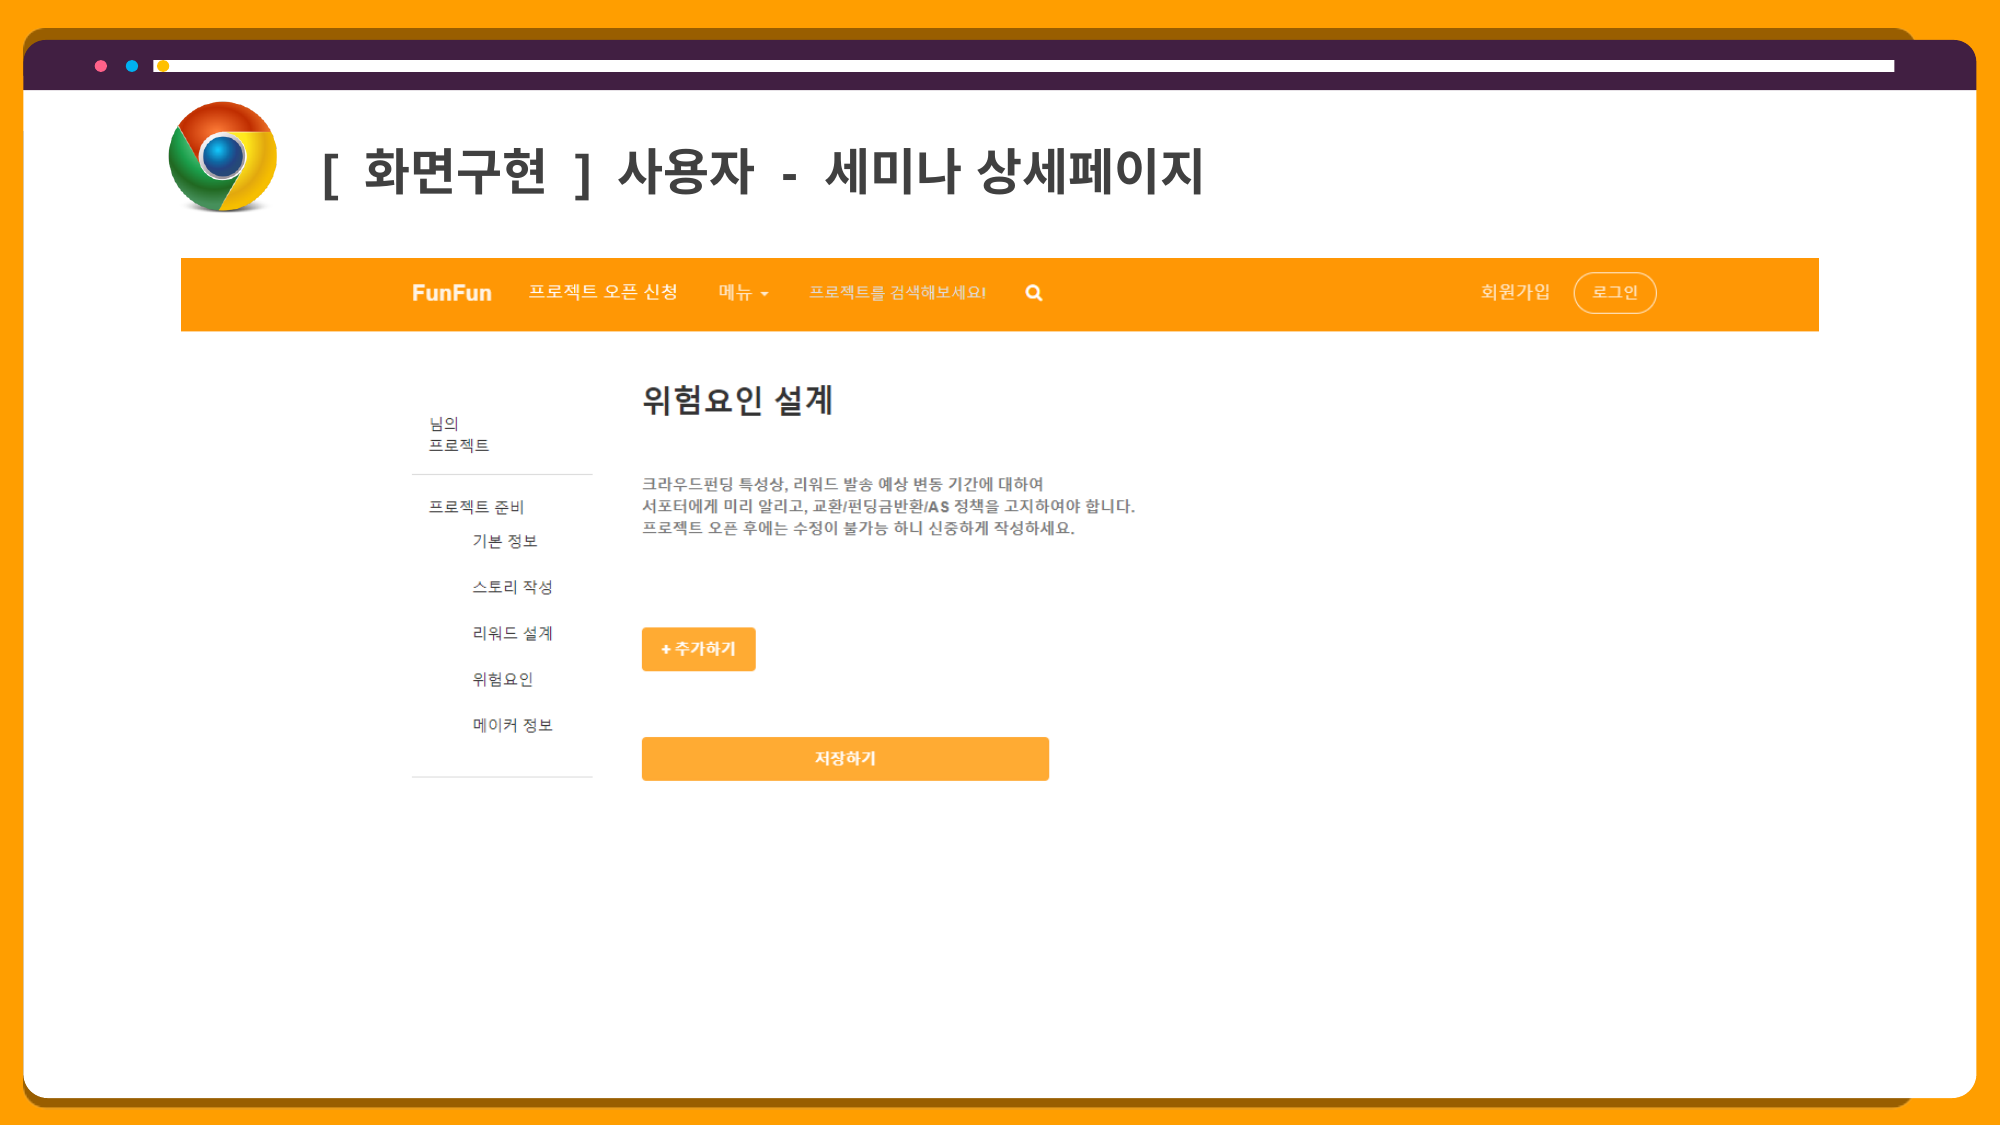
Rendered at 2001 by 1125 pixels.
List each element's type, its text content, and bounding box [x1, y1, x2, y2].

text_box [22, 92, 1978, 1100]
text_box [167, 59, 1896, 73]
text_box [124, 59, 140, 73]
text_box [155, 59, 171, 73]
text_box [22, 38, 1978, 92]
picture [163, 96, 282, 216]
picture [181, 258, 1819, 1055]
text_box [ 화면구현 ] 사용자 - 세미나 상세페이지 [307, 102, 1543, 208]
text_box [152, 59, 159, 73]
text_box [93, 59, 109, 73]
